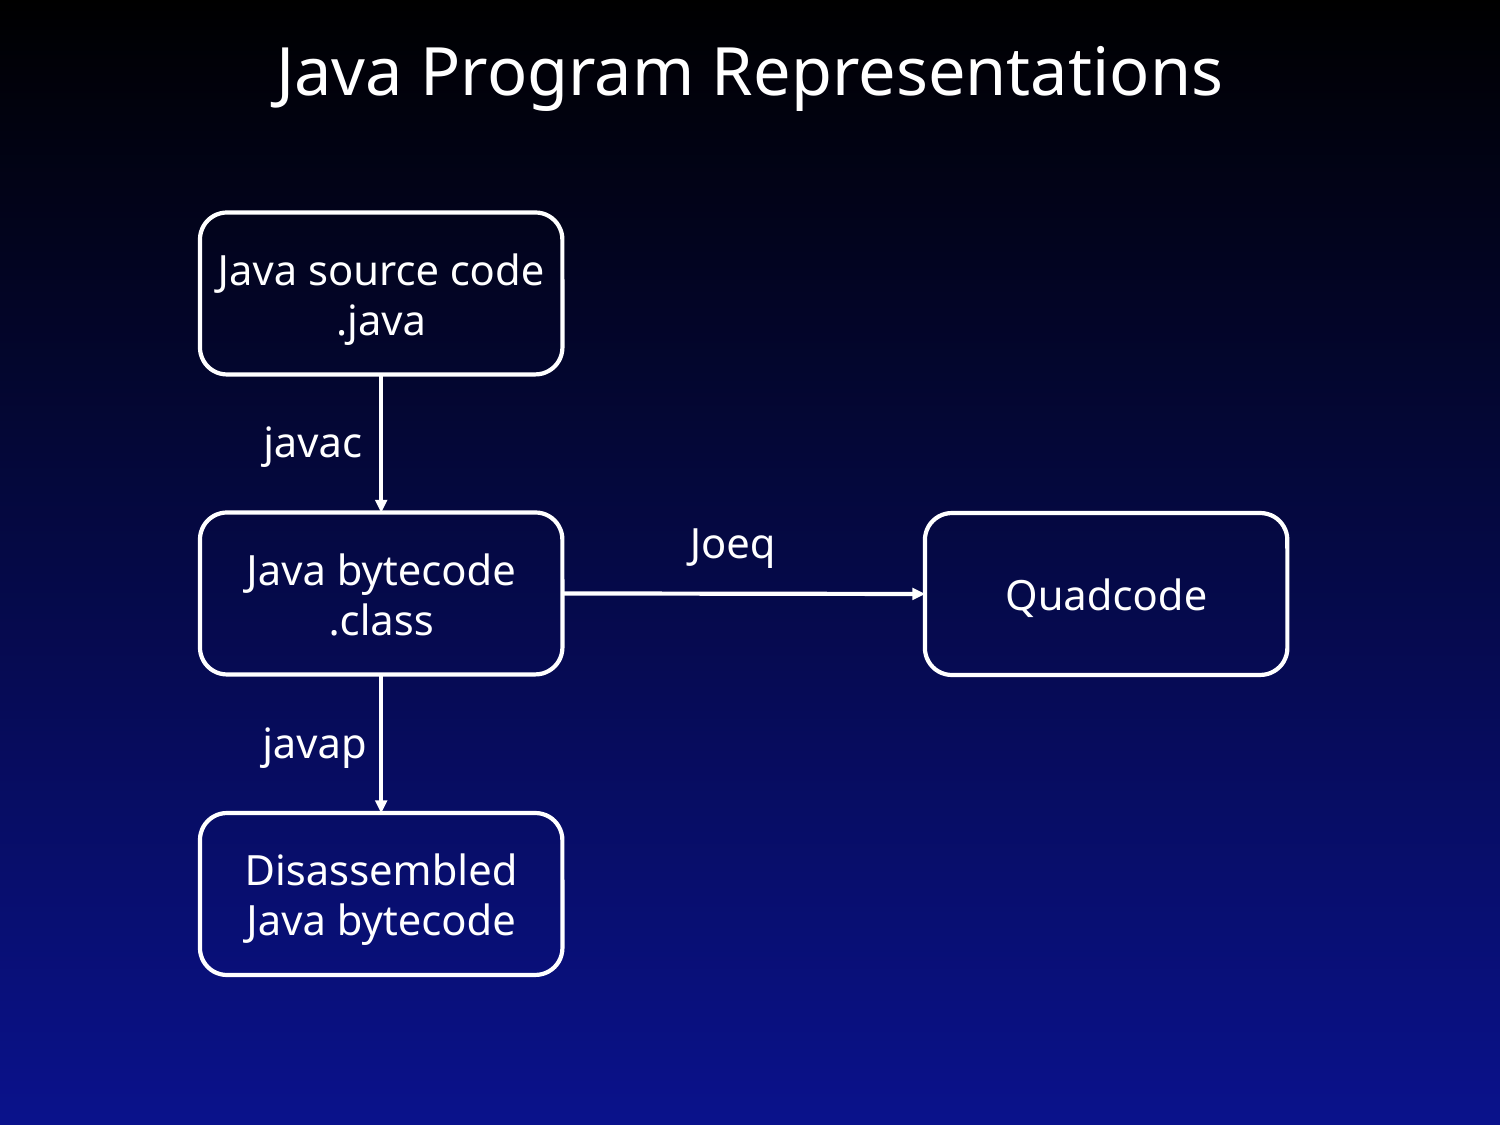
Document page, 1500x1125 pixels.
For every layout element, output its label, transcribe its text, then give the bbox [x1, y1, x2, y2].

text_box javap [247, 709, 376, 775]
title Java Program Representations [0, 12, 1500, 125]
text_box Java bytecode .class [199, 512, 563, 675]
text_box Disassembled Java bytecode [199, 813, 563, 976]
text_box Joeq [675, 509, 791, 575]
text_box javac [248, 408, 376, 473]
text_box Java source code .java [199, 212, 563, 375]
text_box Quadcode [924, 513, 1288, 676]
